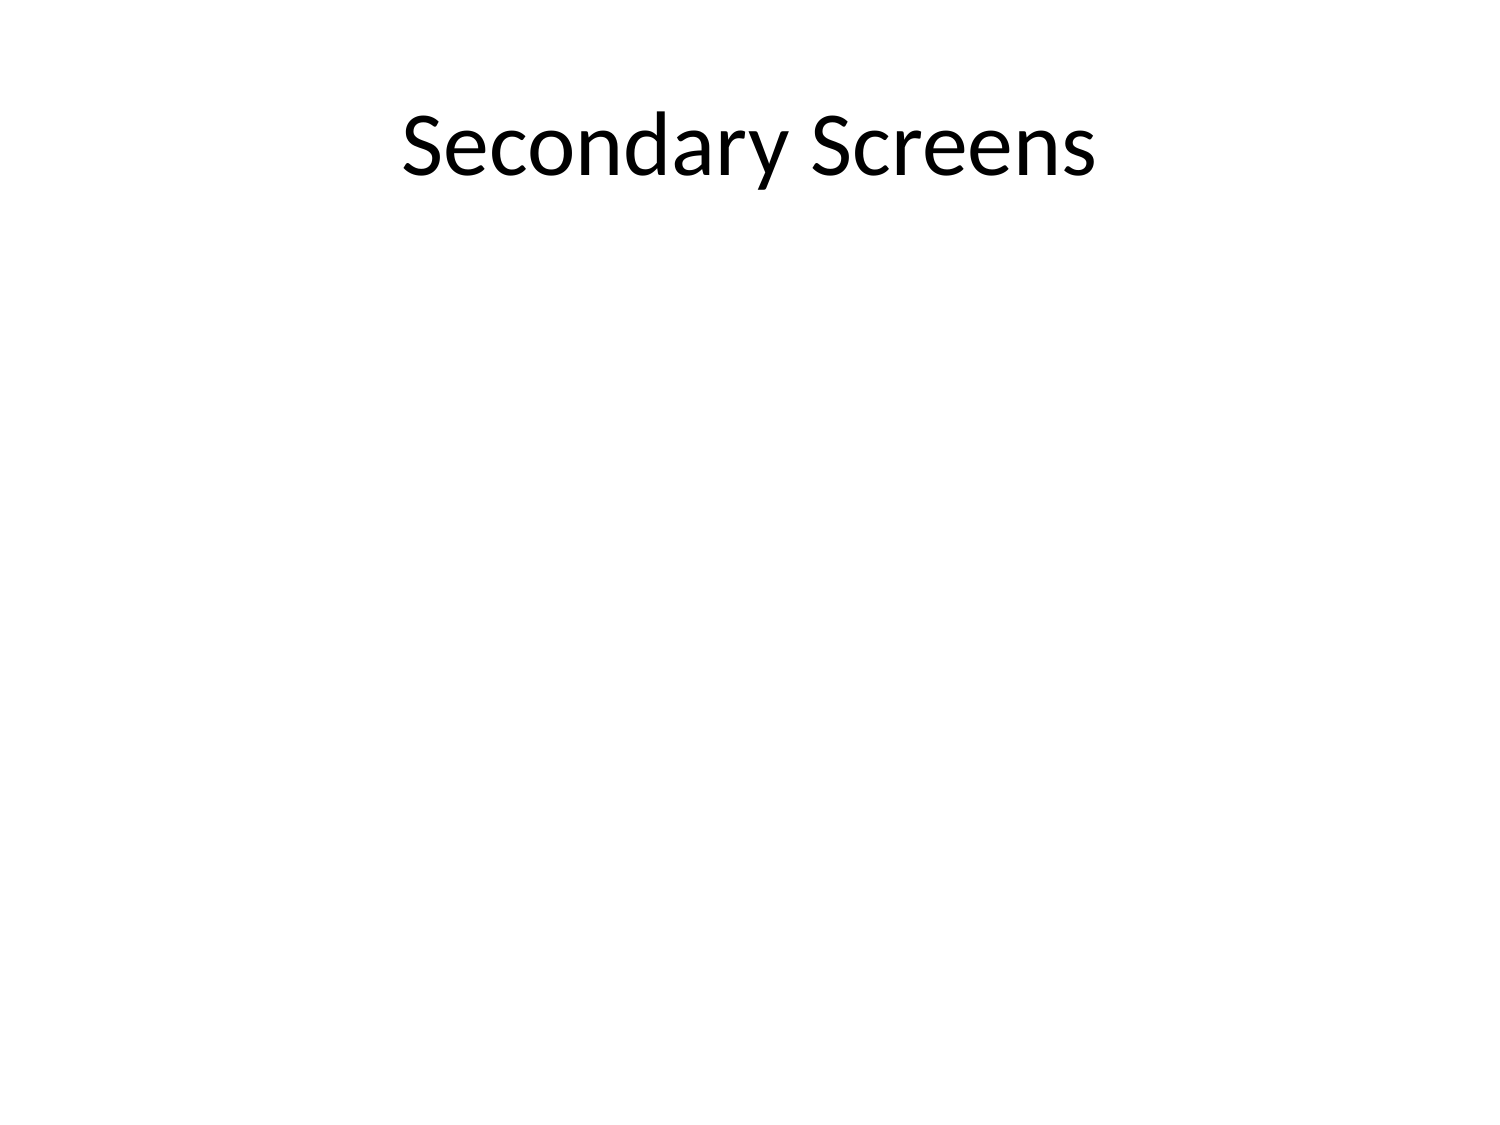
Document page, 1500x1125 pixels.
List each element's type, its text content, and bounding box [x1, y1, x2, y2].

title Secondary Screens [75, 45, 1425, 233]
